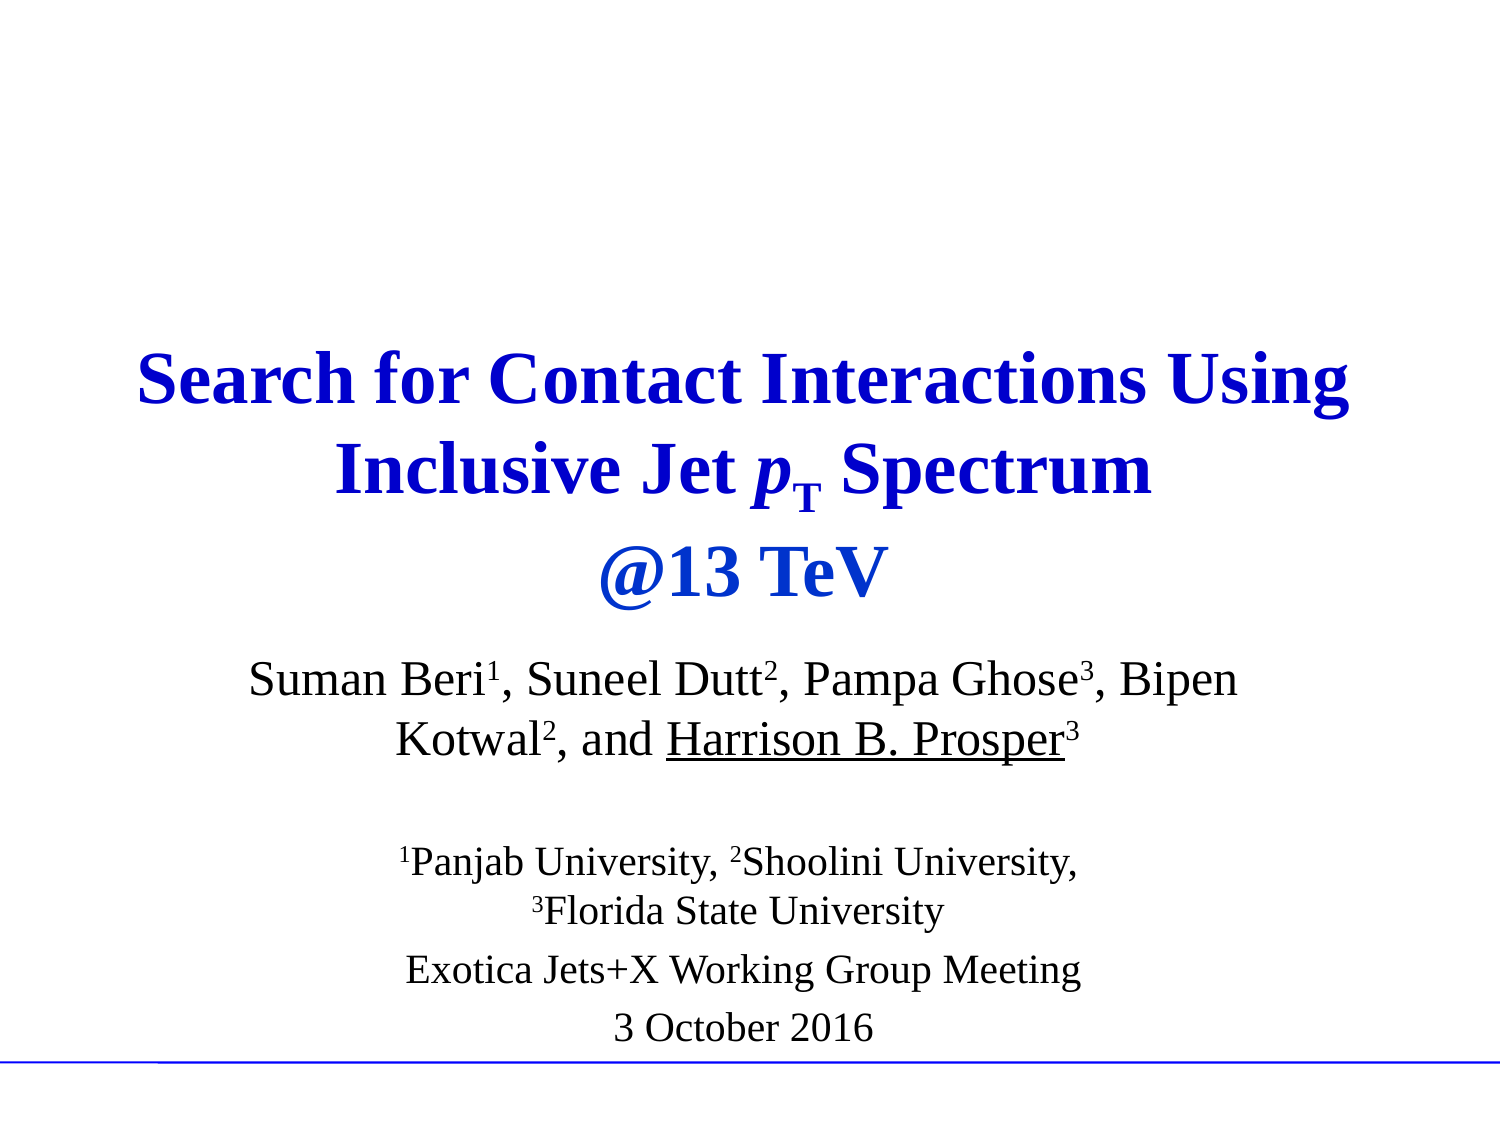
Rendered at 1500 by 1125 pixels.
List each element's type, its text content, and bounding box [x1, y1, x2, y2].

subtitle Suman Beri1, Suneel Dutt2, Pampa Ghose3, Bipen Kotwal2, and Harrison B. Prosper3 1Panjab University, 2Shoolini University, 3Florida State University Exotica Jets+X Working Group Meeting 3 October 2016 [199, 637, 1288, 926]
title Search for Contact Interactions Using Inclusive Jet pT Spectrum @13 TeV [49, 349, 1438, 591]
